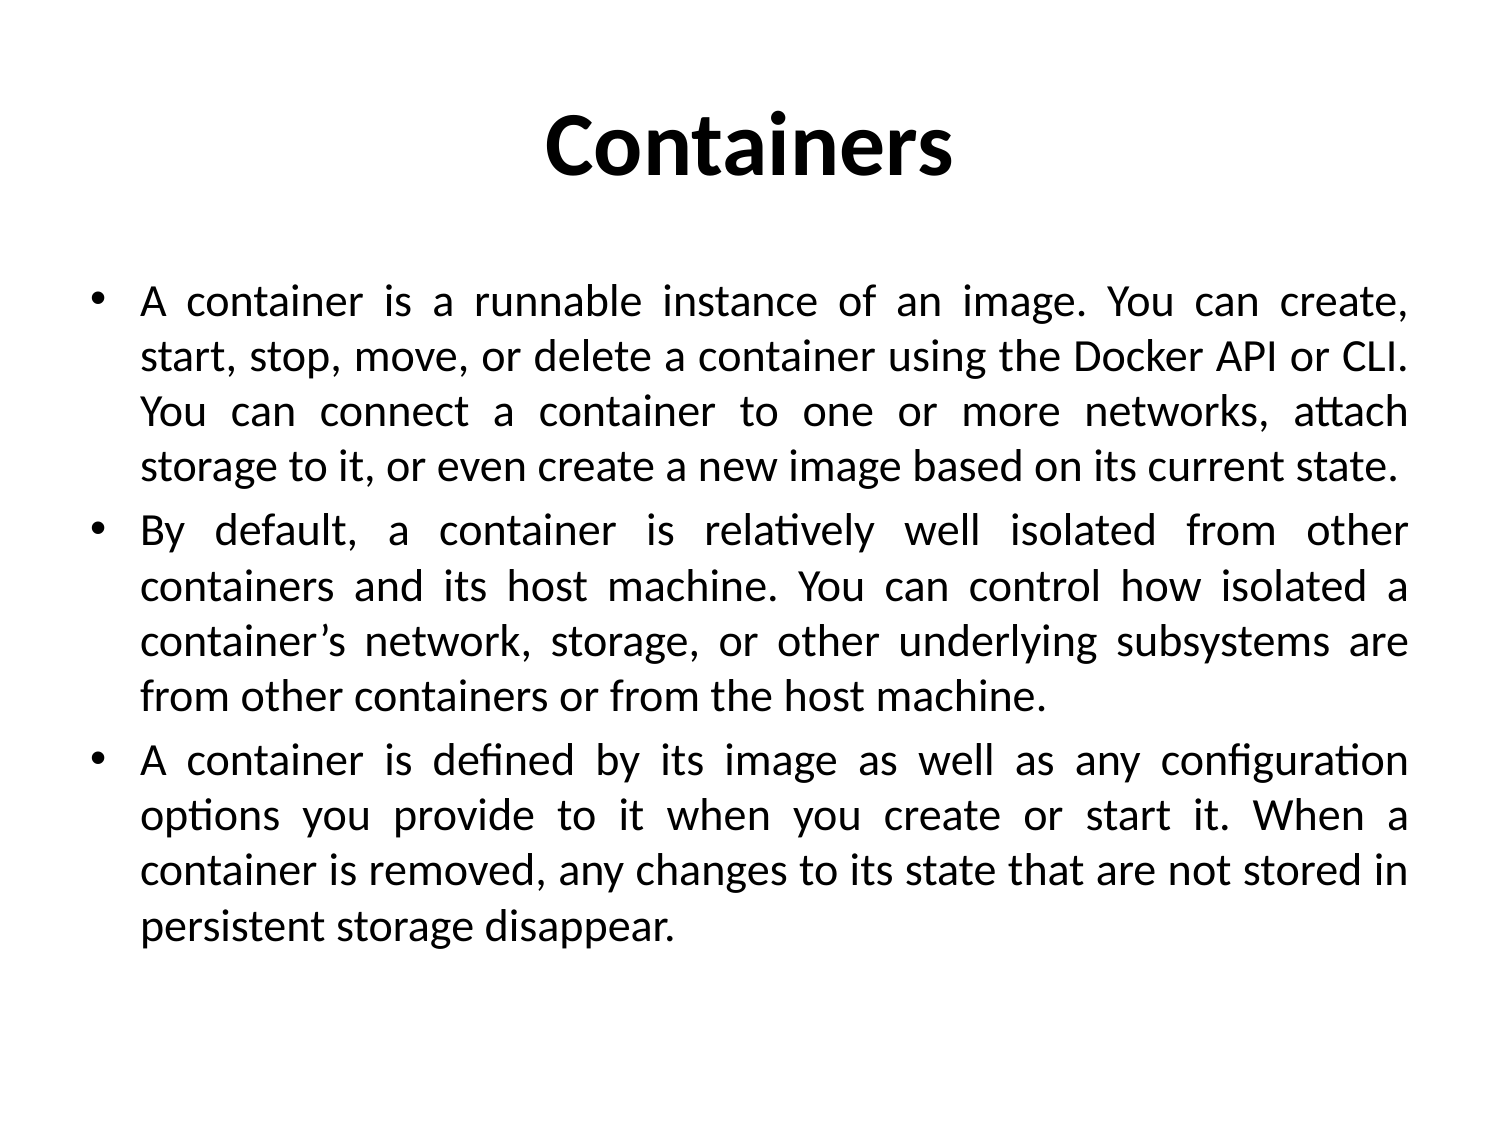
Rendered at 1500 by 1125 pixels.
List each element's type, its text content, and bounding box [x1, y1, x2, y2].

list A container is a runnable instance of an image. You can create, start, stop, move, or delete a container using the Docker API or CLI. You can connect a container to one or more networks, attach storage to it, or even create a new image based on its current state. By default, a container is relatively well isolated from other containers and its host machine. You can control how isolated a container’s network, storage, or other underlying subsystems are from other containers or from the host machine. A container is defined by its image as well as any configuration options you provide to it when you create or start it. When a container is removed, any changes to its state that are not stored in persistent storage disappear. [75, 262, 1425, 1005]
title Containers [75, 45, 1425, 233]
